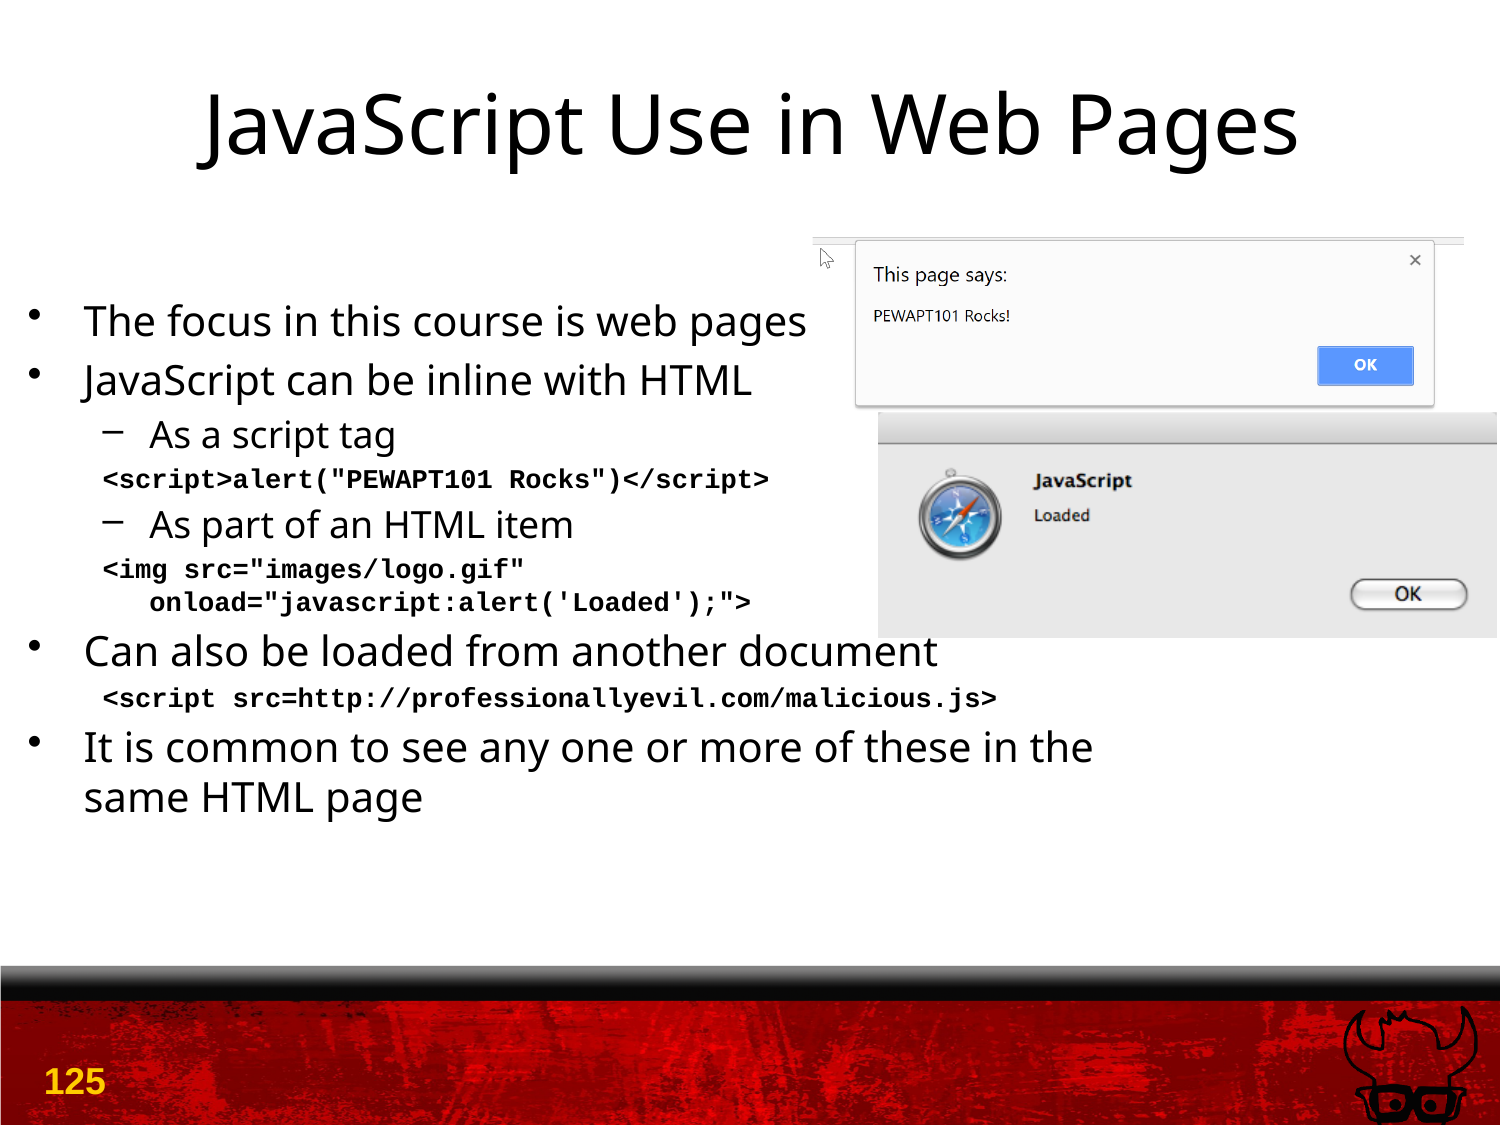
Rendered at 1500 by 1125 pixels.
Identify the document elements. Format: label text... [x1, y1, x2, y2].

title JavaScript Use in Web Pages [35, 24, 1469, 219]
list The focus in this course is web pages JavaScript can be inline with HTML As a script tag <script>alert("PEWAPT101 Rocks")</script> As part of an HTML item <img src="images/logo.gif" onload="javascript:alert('Loaded');"> Can also be loaded from another document <script src=http://professionallyevil.com/malicious.js> It is common to see any one or more of these in the same HTML page [12, 287, 1124, 963]
picture [0, 217, 1500, 1125]
